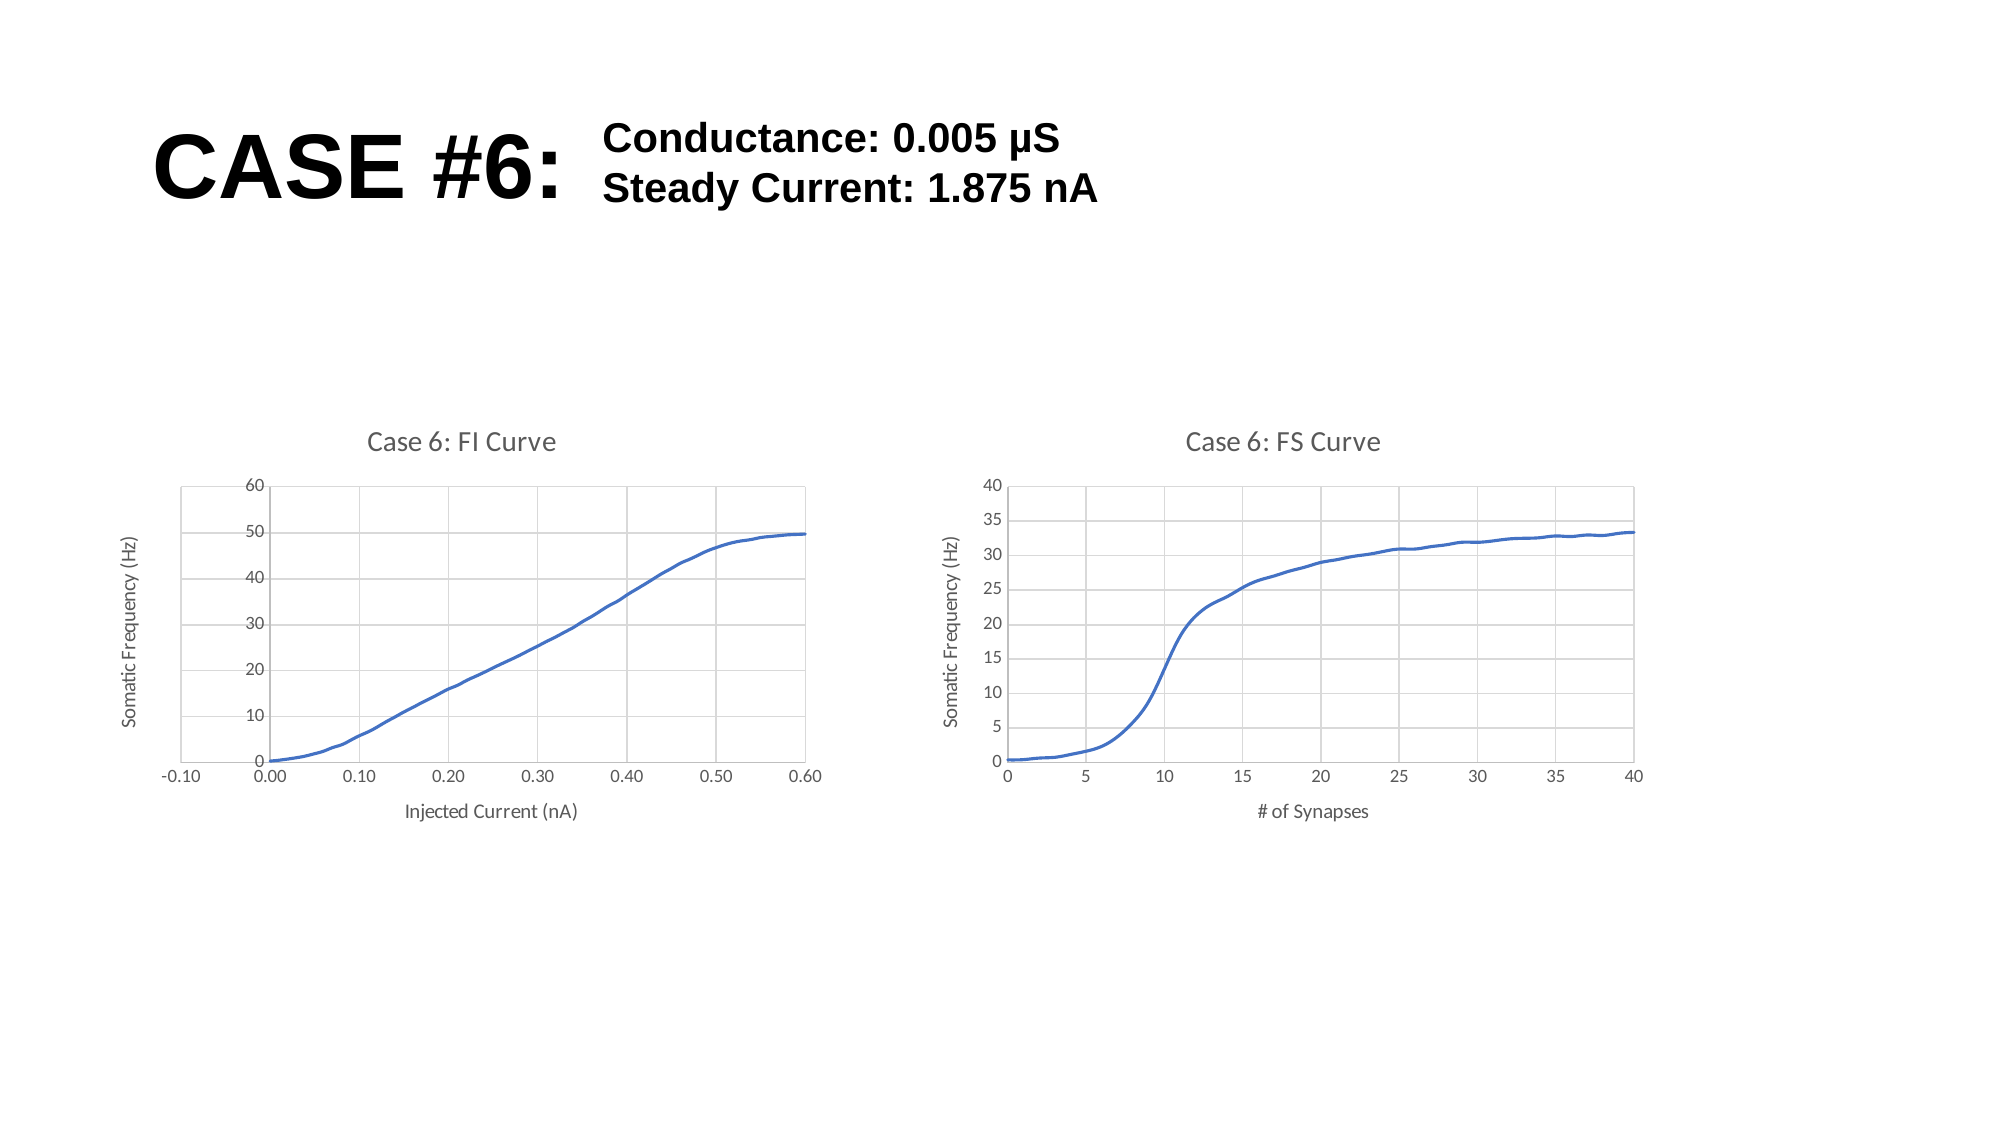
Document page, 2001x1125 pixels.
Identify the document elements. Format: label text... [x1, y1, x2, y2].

chart [908, 404, 1659, 855]
chart [86, 404, 837, 855]
list Conductance: 0.005 µS Steady Current: 1.875 nA [587, 103, 1148, 234]
title CASE #6: [137, 59, 588, 278]
